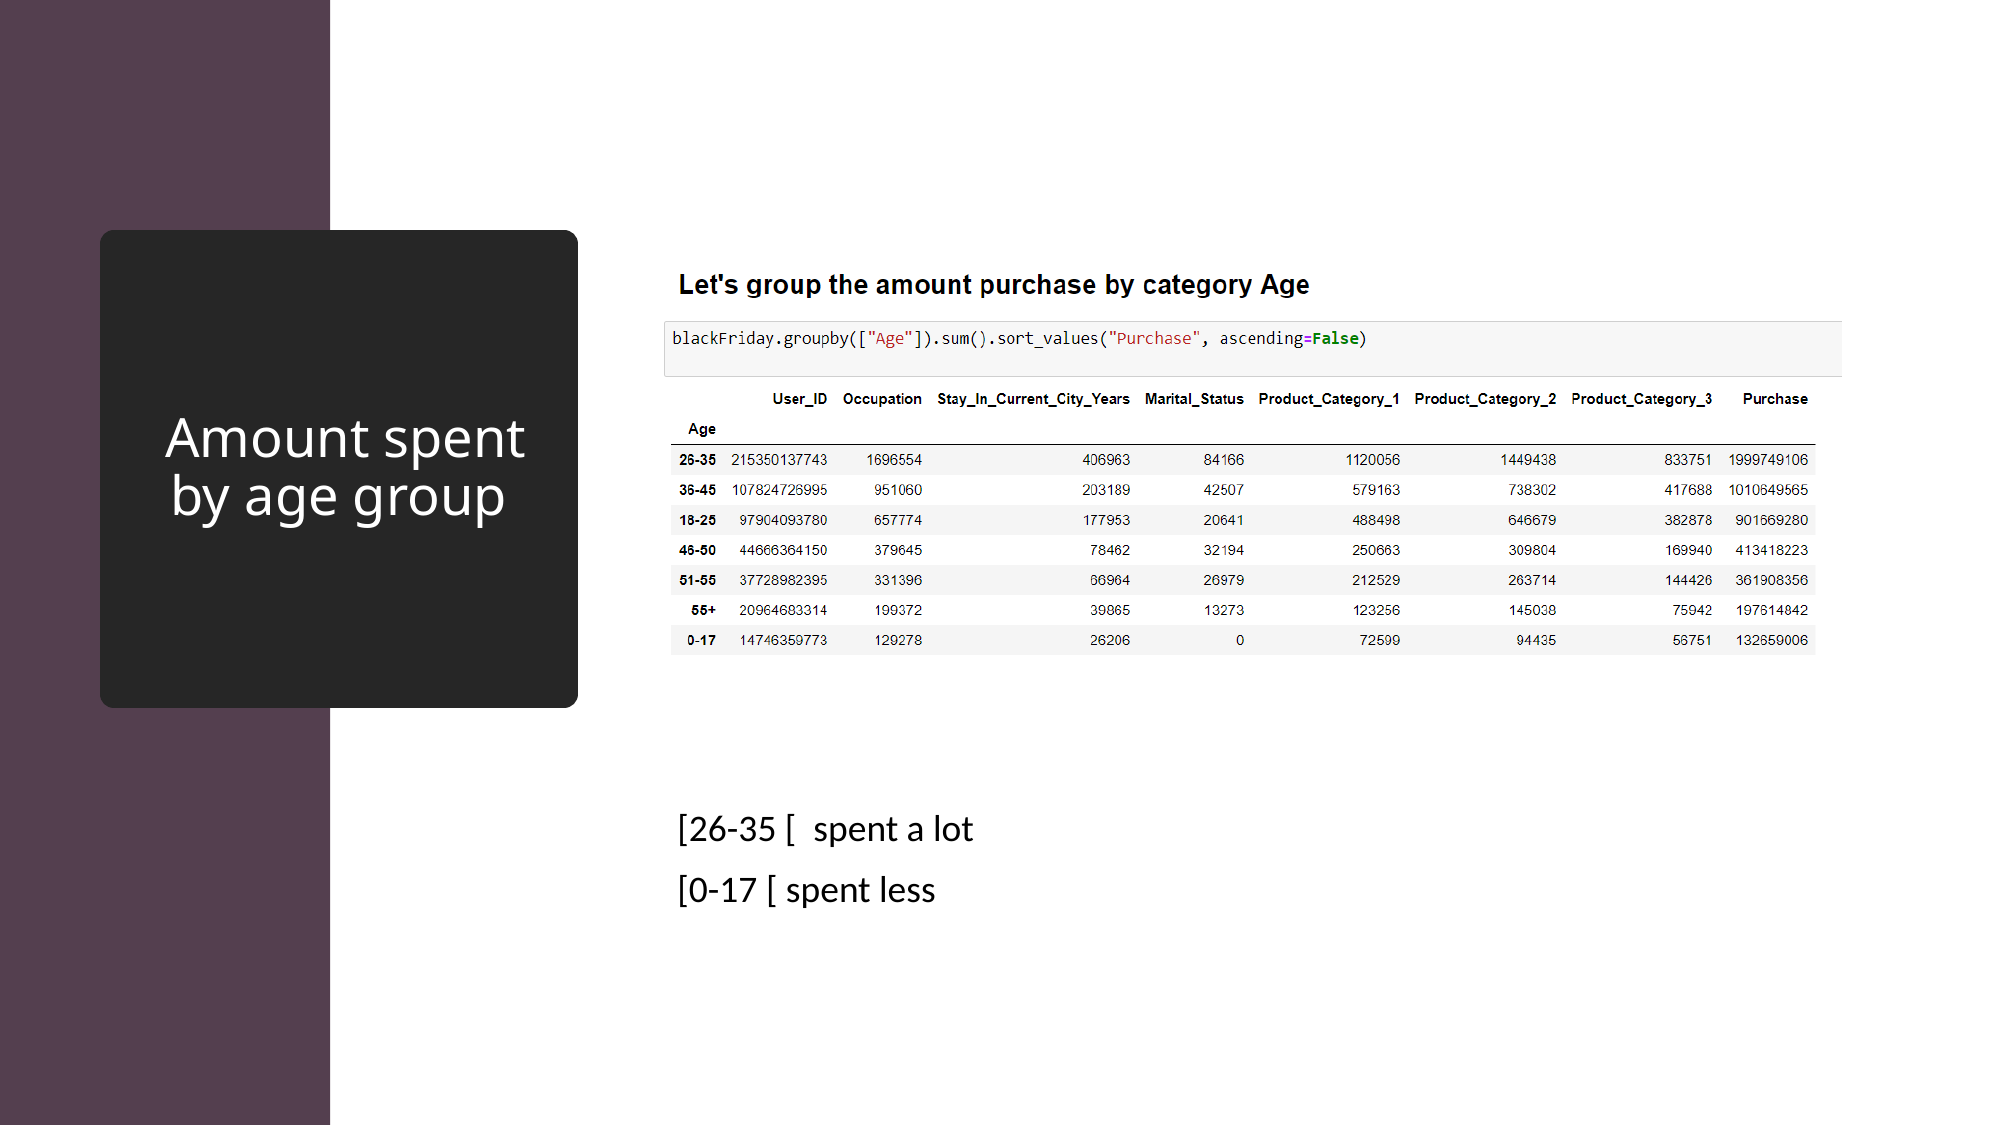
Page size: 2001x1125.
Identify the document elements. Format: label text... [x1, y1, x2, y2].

text_box [0, 0, 331, 1125]
title Amount spent by age group [113, 243, 564, 694]
list [26-35 [ spent a lot [0-17 [ spent less [662, 801, 1842, 1014]
picture [662, 265, 1842, 673]
